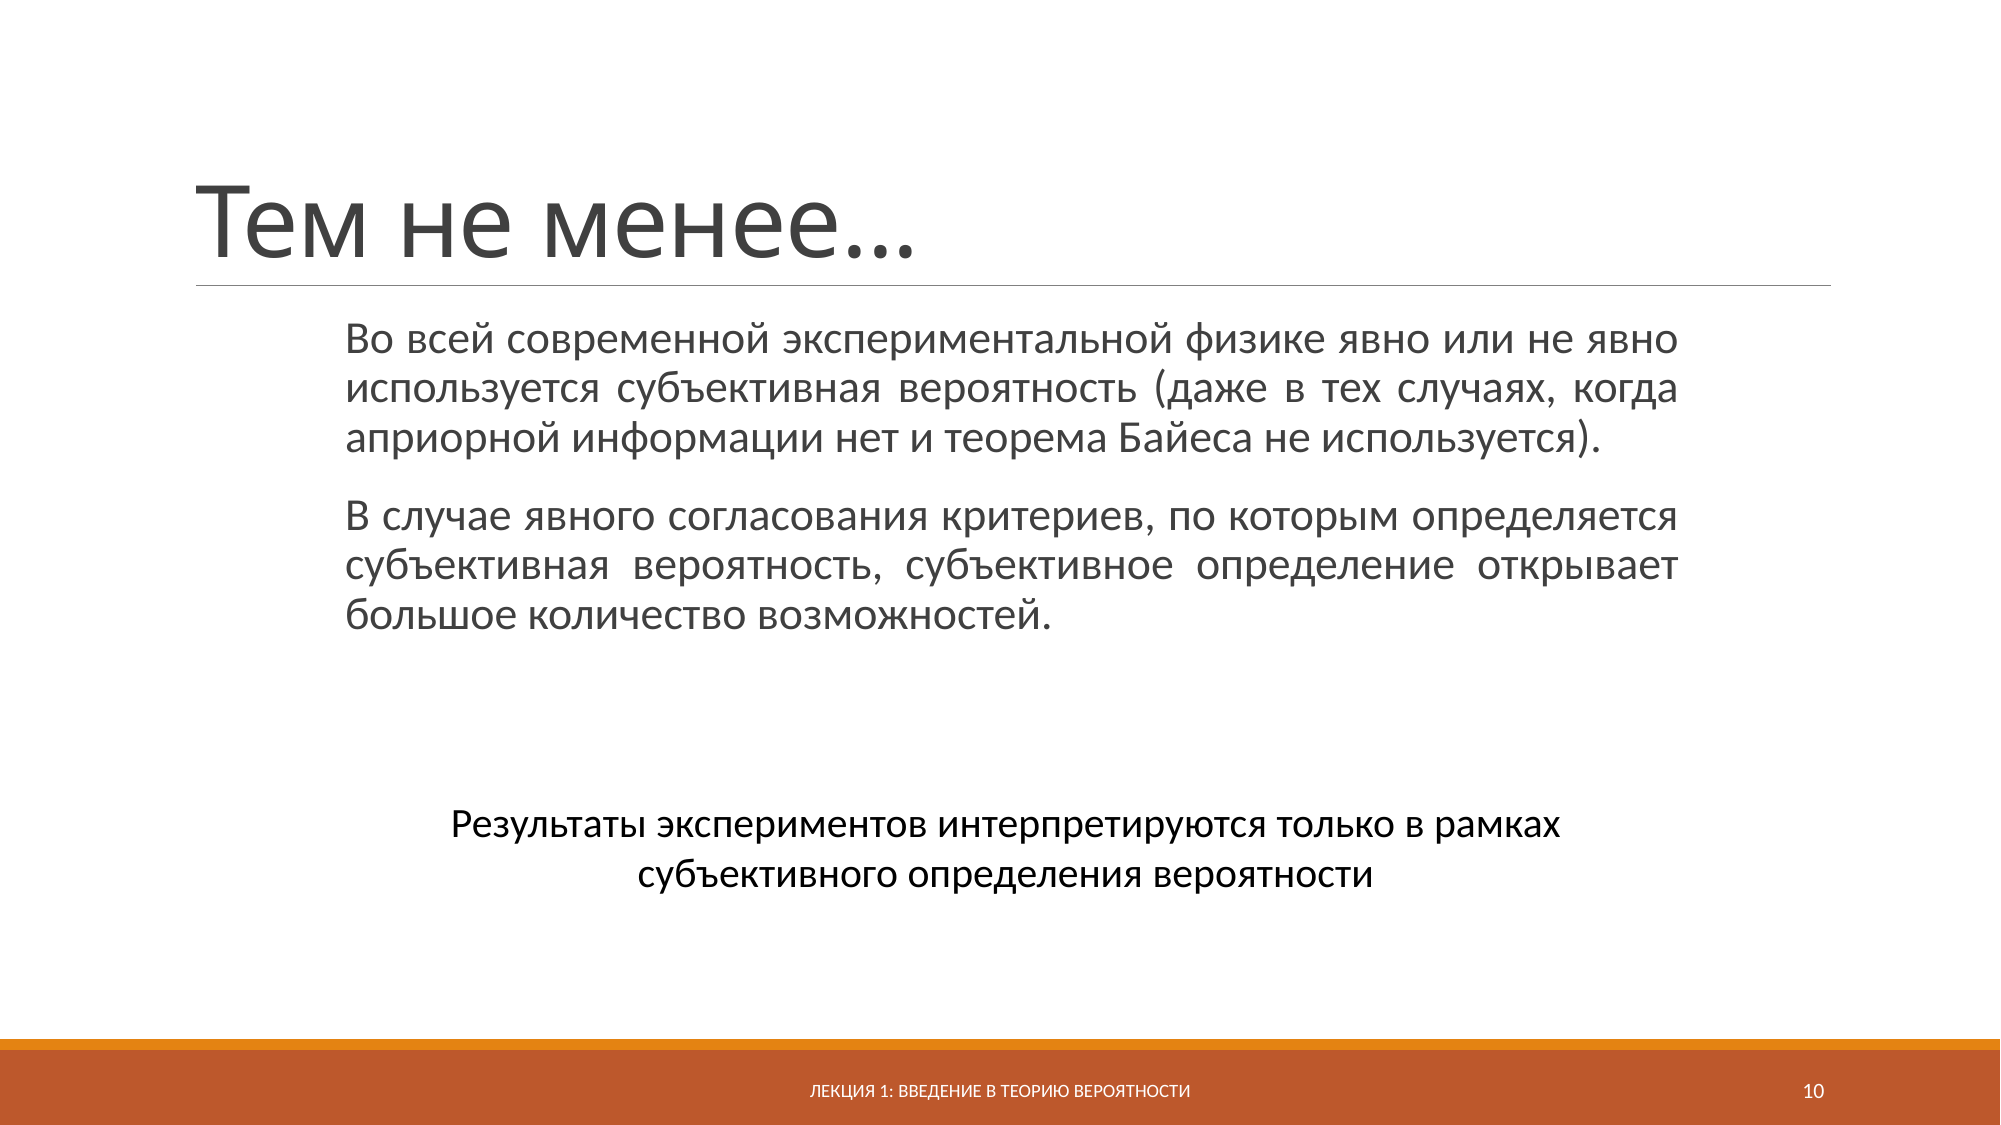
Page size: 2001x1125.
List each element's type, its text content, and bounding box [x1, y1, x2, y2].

list Во всей современной экспериментальной физике явно или не явно используется субъективная вероятность (даже в тех случаях, когда априорной информации нет и теорема Байеса не используется). В случае явного согласования критериев, по которым определяется субъективная вероятность, субъективное определение открывает большое количество возможностей. [330, 306, 1680, 673]
title Тем не менее... [180, 47, 1830, 285]
text_box Результаты экспериментов интерпретируются только в рамках субъективного определения вероятности [303, 788, 1709, 904]
footer Лекция 1: введение в теорию вероятности [604, 1059, 1396, 1120]
slide_number 10 [1624, 1059, 1840, 1120]
